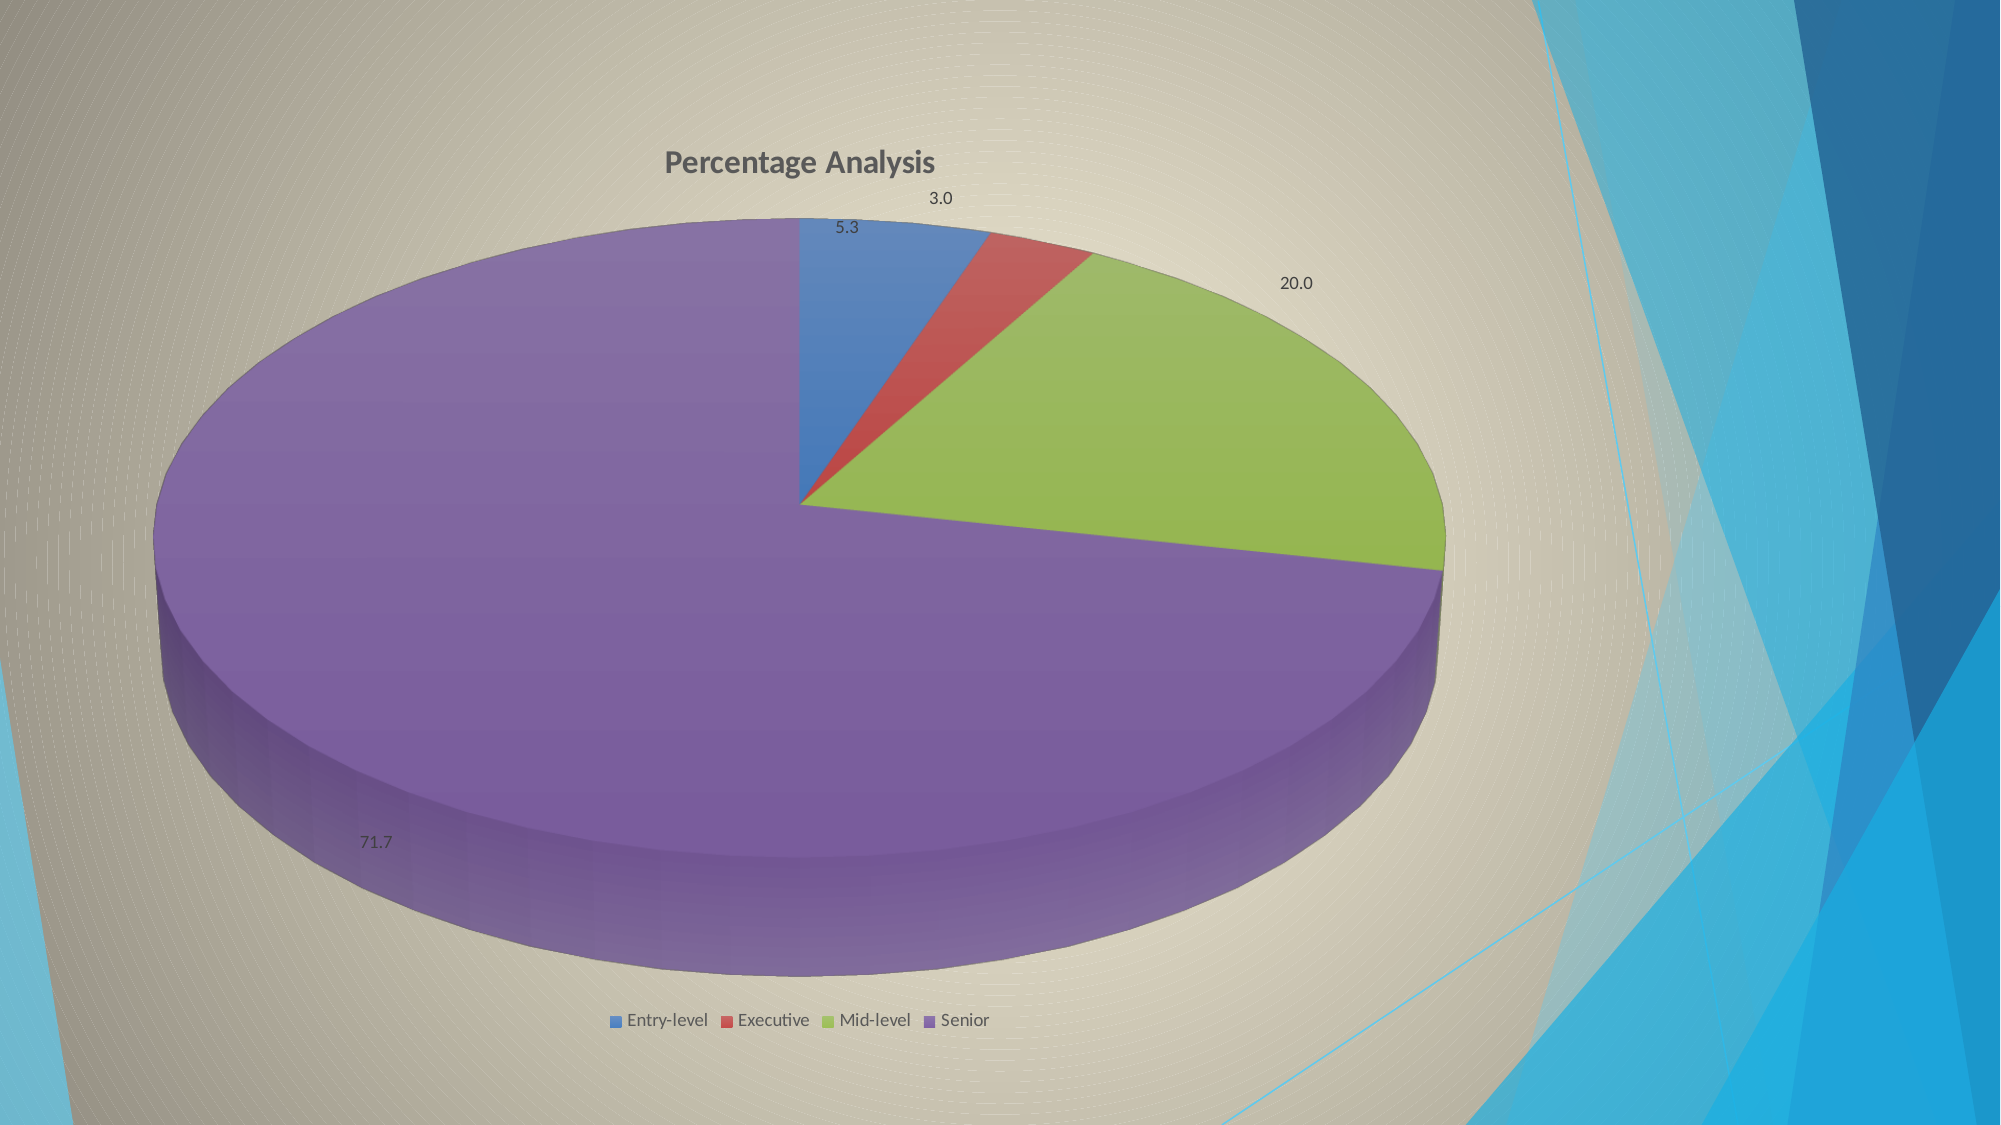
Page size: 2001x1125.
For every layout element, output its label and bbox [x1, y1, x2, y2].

chart [37, 112, 1563, 1038]
